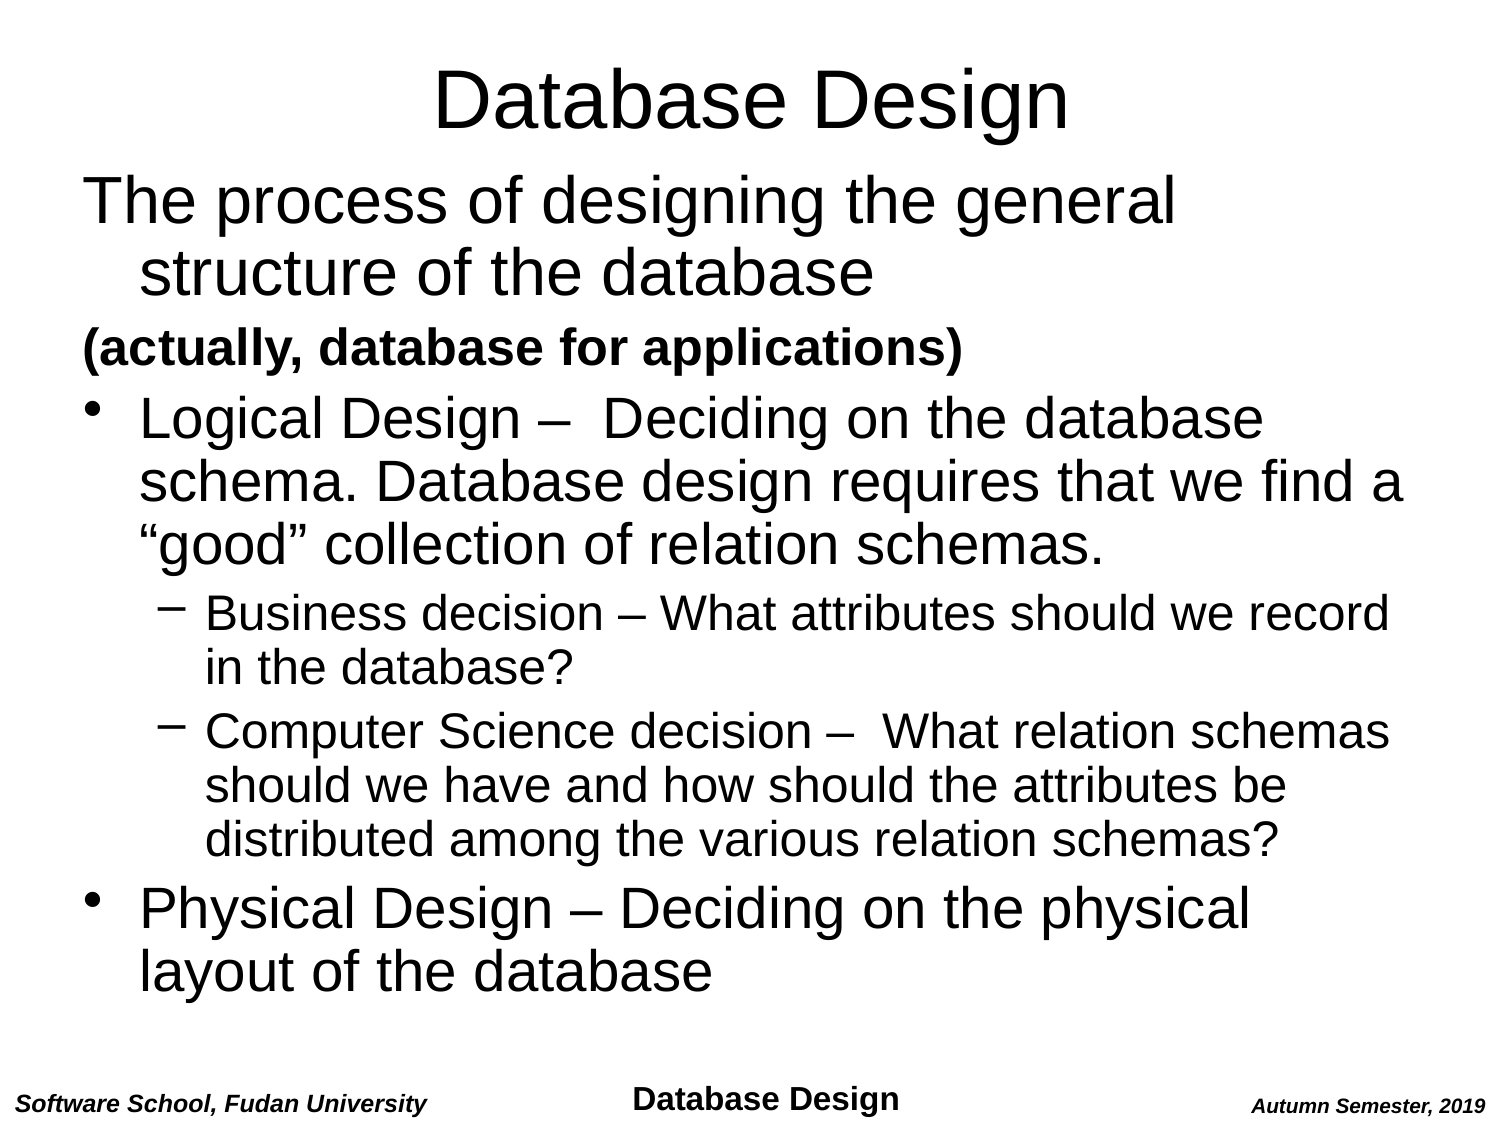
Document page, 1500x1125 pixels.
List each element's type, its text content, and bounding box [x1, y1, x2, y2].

list The process of designing the general structure of the database (actually, database for applications) Logical Design – Deciding on the database schema. Database design requires that we find a “good” collection of relation schemas. Business decision – What attributes should we record in the database? Computer Science decision – What relation schemas should we have and how should the attributes be distributed among the various relation schemas? Physical Design – Deciding on the physical layout of the database [67, 158, 1436, 1037]
title Database Design [76, 26, 1427, 158]
